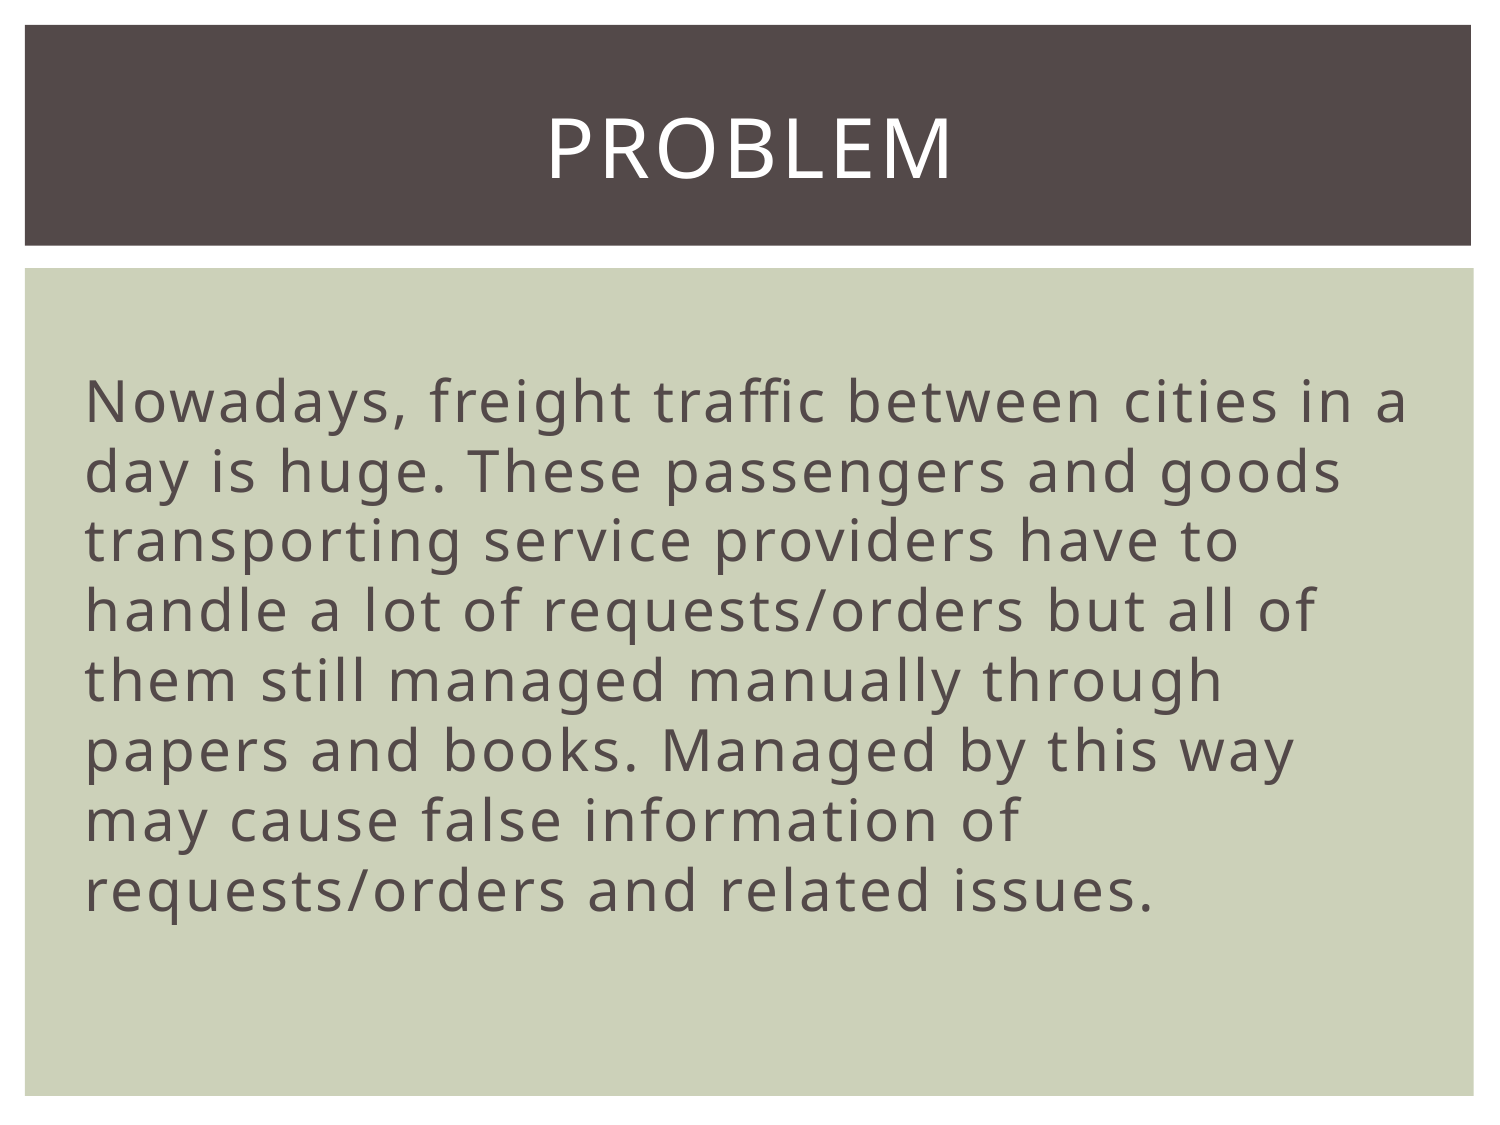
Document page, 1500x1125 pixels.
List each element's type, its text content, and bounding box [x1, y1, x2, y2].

title problem [62, 58, 1438, 232]
list Nowadays, freight traffic between cities in a day is huge. These passengers and goods transporting service providers have to handle a lot of requests/orders but all of them still managed manually through papers and books. Managed by this way may cause false information of requests/orders and related issues. [62, 281, 1442, 1005]
